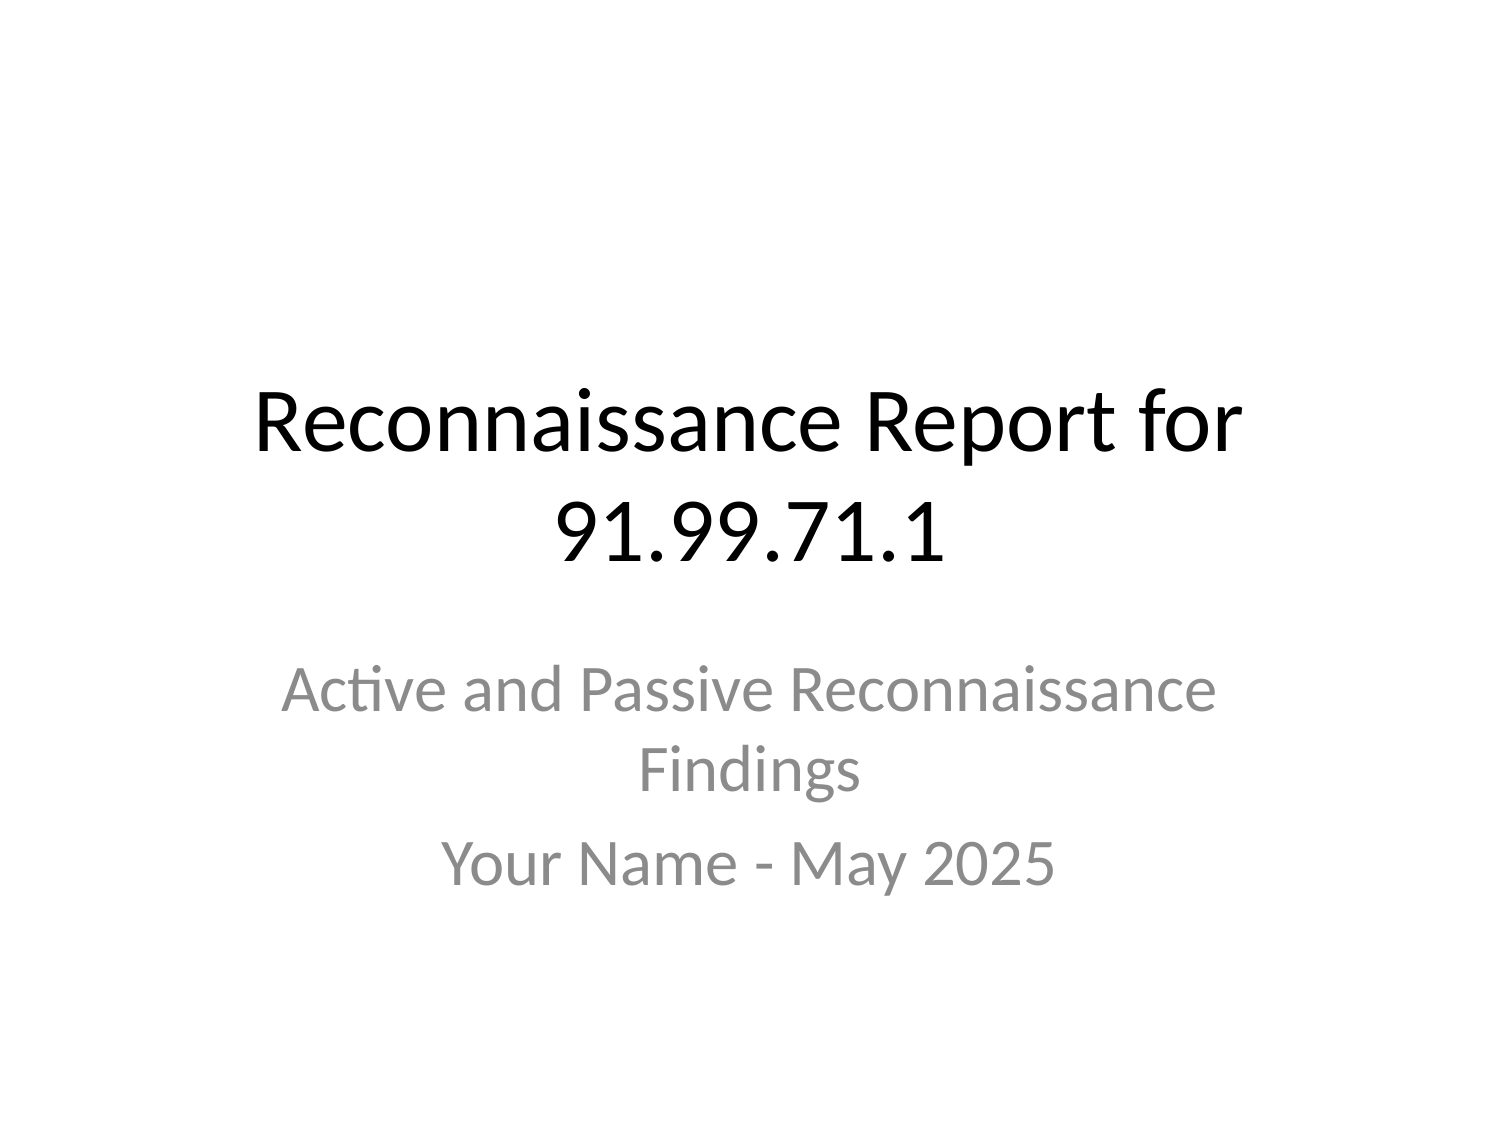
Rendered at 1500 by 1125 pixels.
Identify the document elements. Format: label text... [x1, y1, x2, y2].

title Reconnaissance Report for 91.99.71.1 [112, 349, 1388, 591]
subtitle Active and Passive Reconnaissance Findings Your Name - May 2025 [225, 637, 1275, 925]
